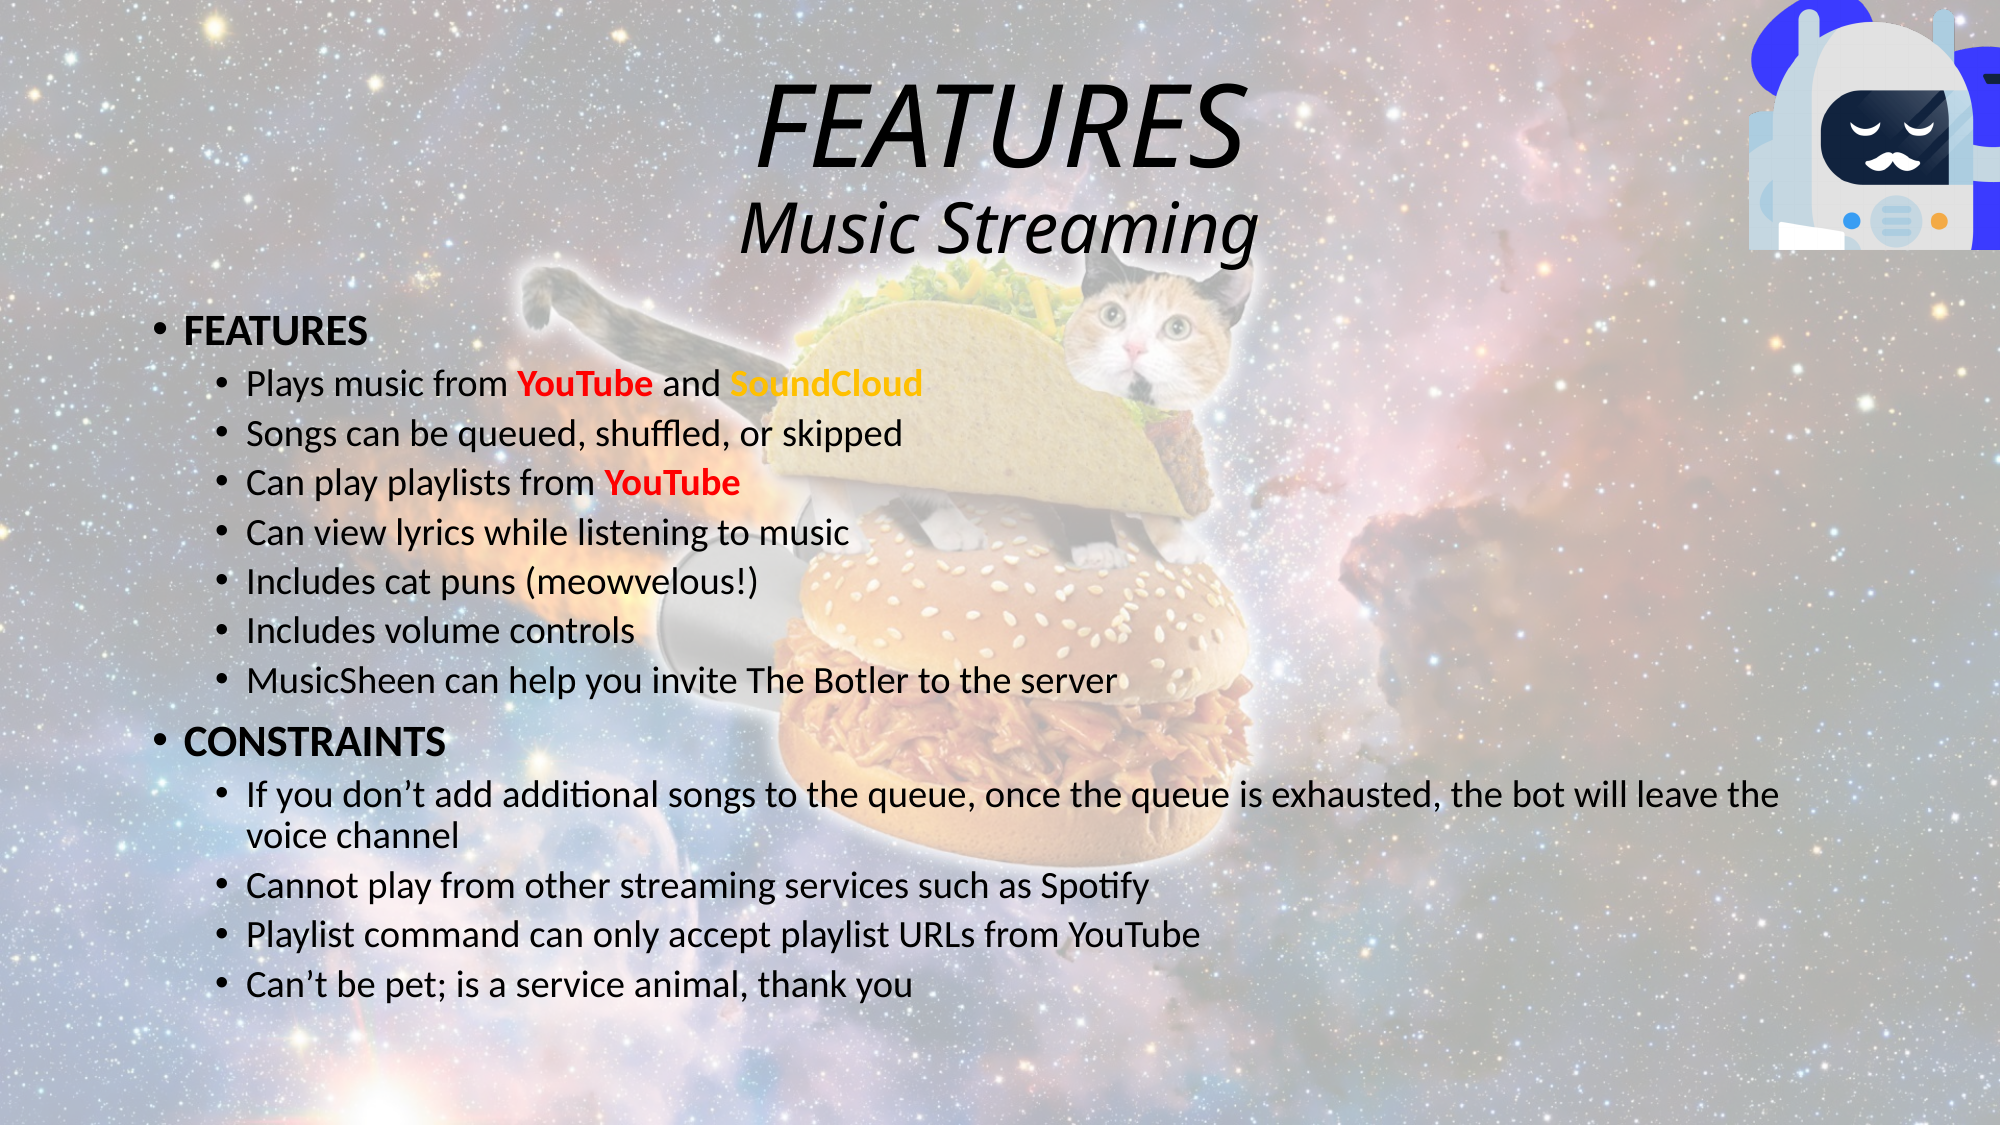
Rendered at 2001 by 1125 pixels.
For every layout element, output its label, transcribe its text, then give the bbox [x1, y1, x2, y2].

list FEATURES Plays music from YouTube and SoundCloud Songs can be queued, shuffled, or skipped Can play playlists from YouTube Can view lyrics while listening to music Includes cat puns (meowvelous!) Includes volume controls MusicSheen can help you invite The Botler to the server CONSTRAINTS If you don’t add additional songs to the queue, once the queue is exhausted, the bot will leave the voice channel Cannot play from other streaming services such as Spotify Playlist command can only accept playlist URLs from YouTube Can’t be pet; is a service animal, thank you [137, 299, 1863, 1014]
picture [1749, 0, 2000, 250]
title FEATURES Music Streaming [137, 59, 1863, 278]
